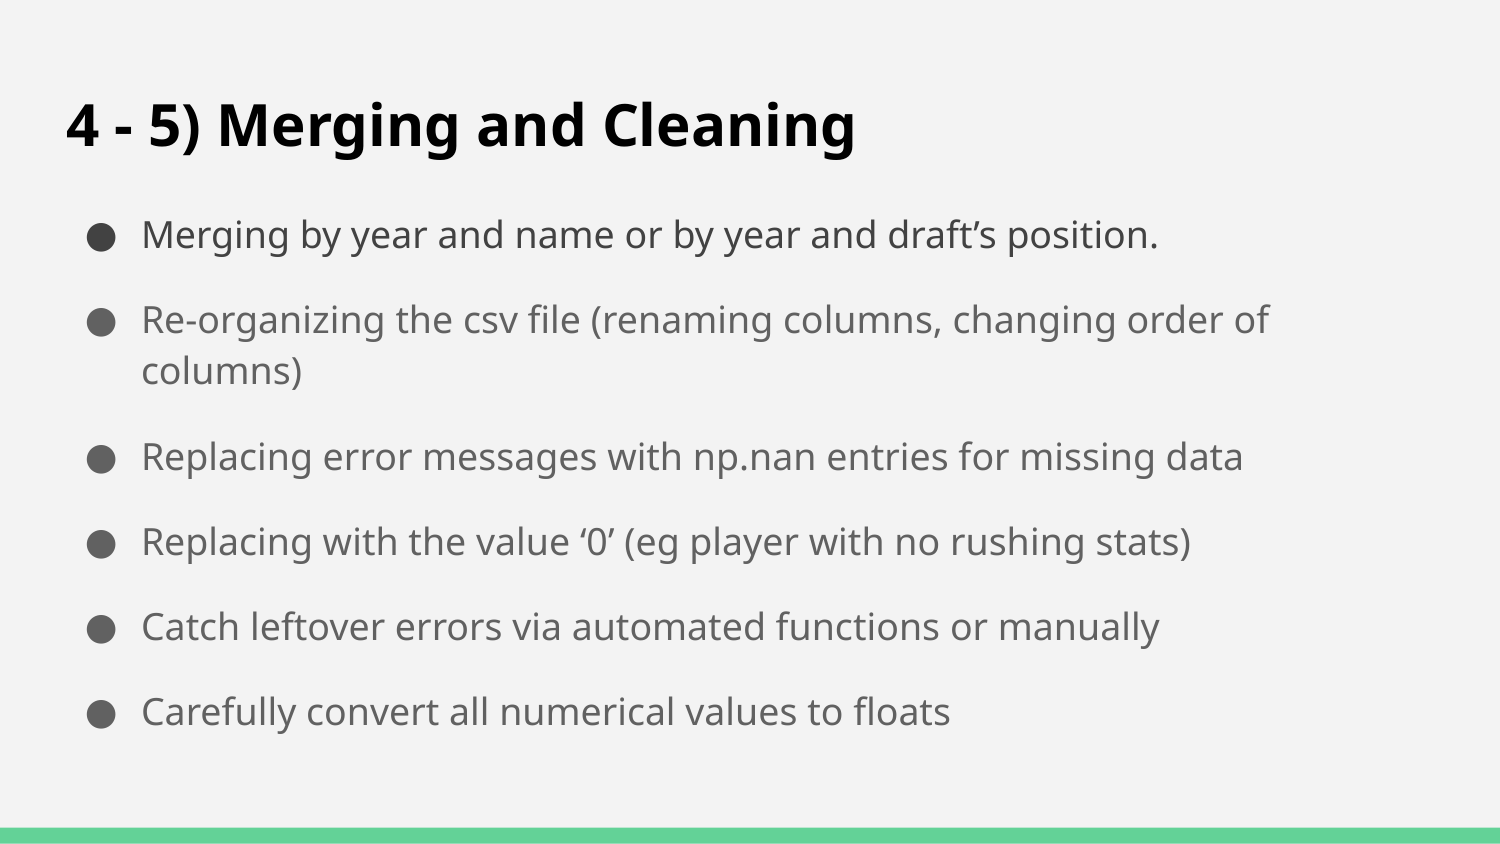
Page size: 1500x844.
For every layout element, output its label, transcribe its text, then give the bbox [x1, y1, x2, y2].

title 4 - 5) Merging and Cleaning [51, 72, 1449, 167]
list Merging by year and name or by year and draft’s position. Re-organizing the csv file (renaming columns, changing order of columns) Replacing error messages with np.nan entries for missing data Replacing with the value ‘0’ (eg player with no rushing stats) Catch leftover errors via automated functions or manually Carefully convert all numerical values to floats [51, 189, 1449, 750]
